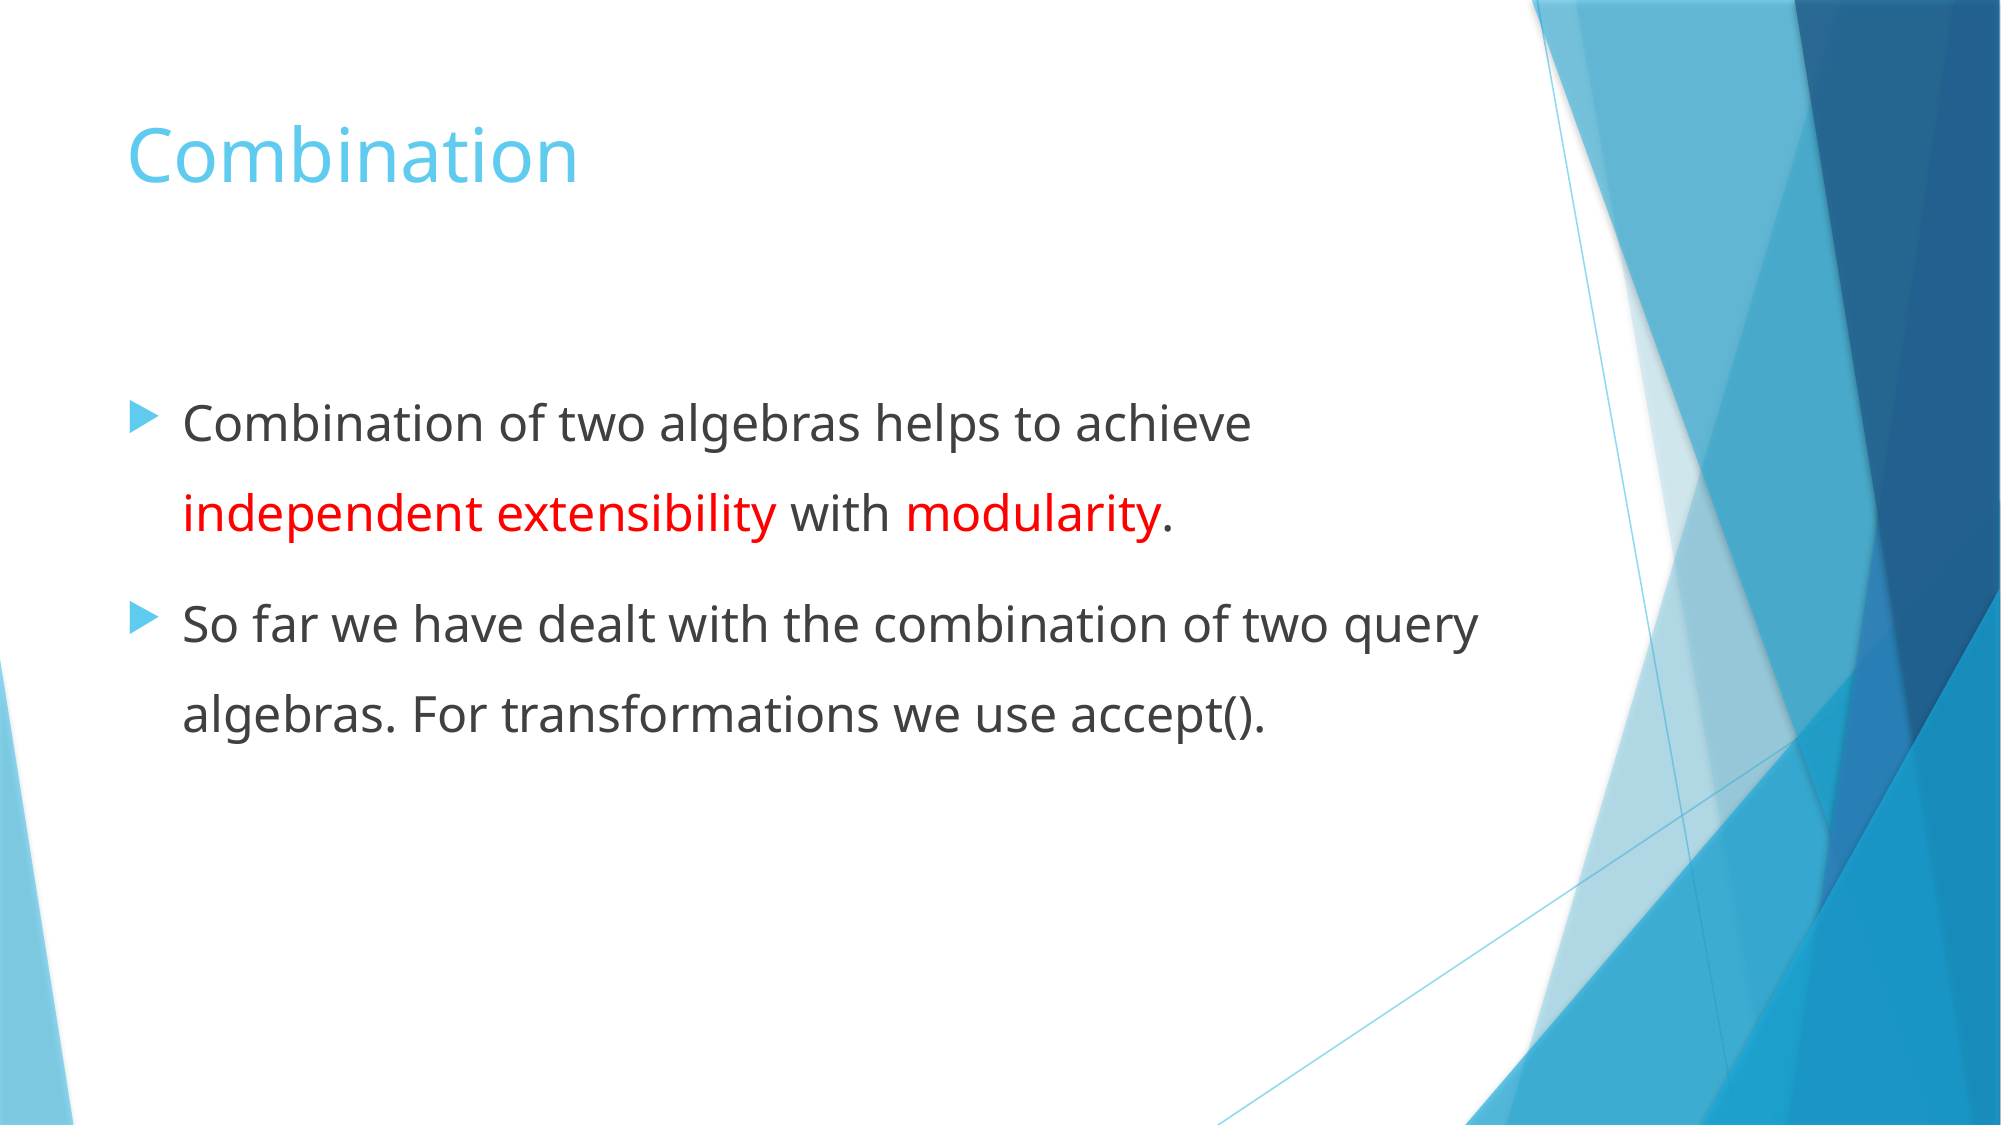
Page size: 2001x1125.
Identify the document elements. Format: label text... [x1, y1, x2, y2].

list Combination of two algebras helps to achieve independent extensibility with modularity. So far we have dealt with the combination of two query algebras. For transformations we use accept(). [111, 354, 1522, 992]
title Combination [111, 99, 1522, 317]
